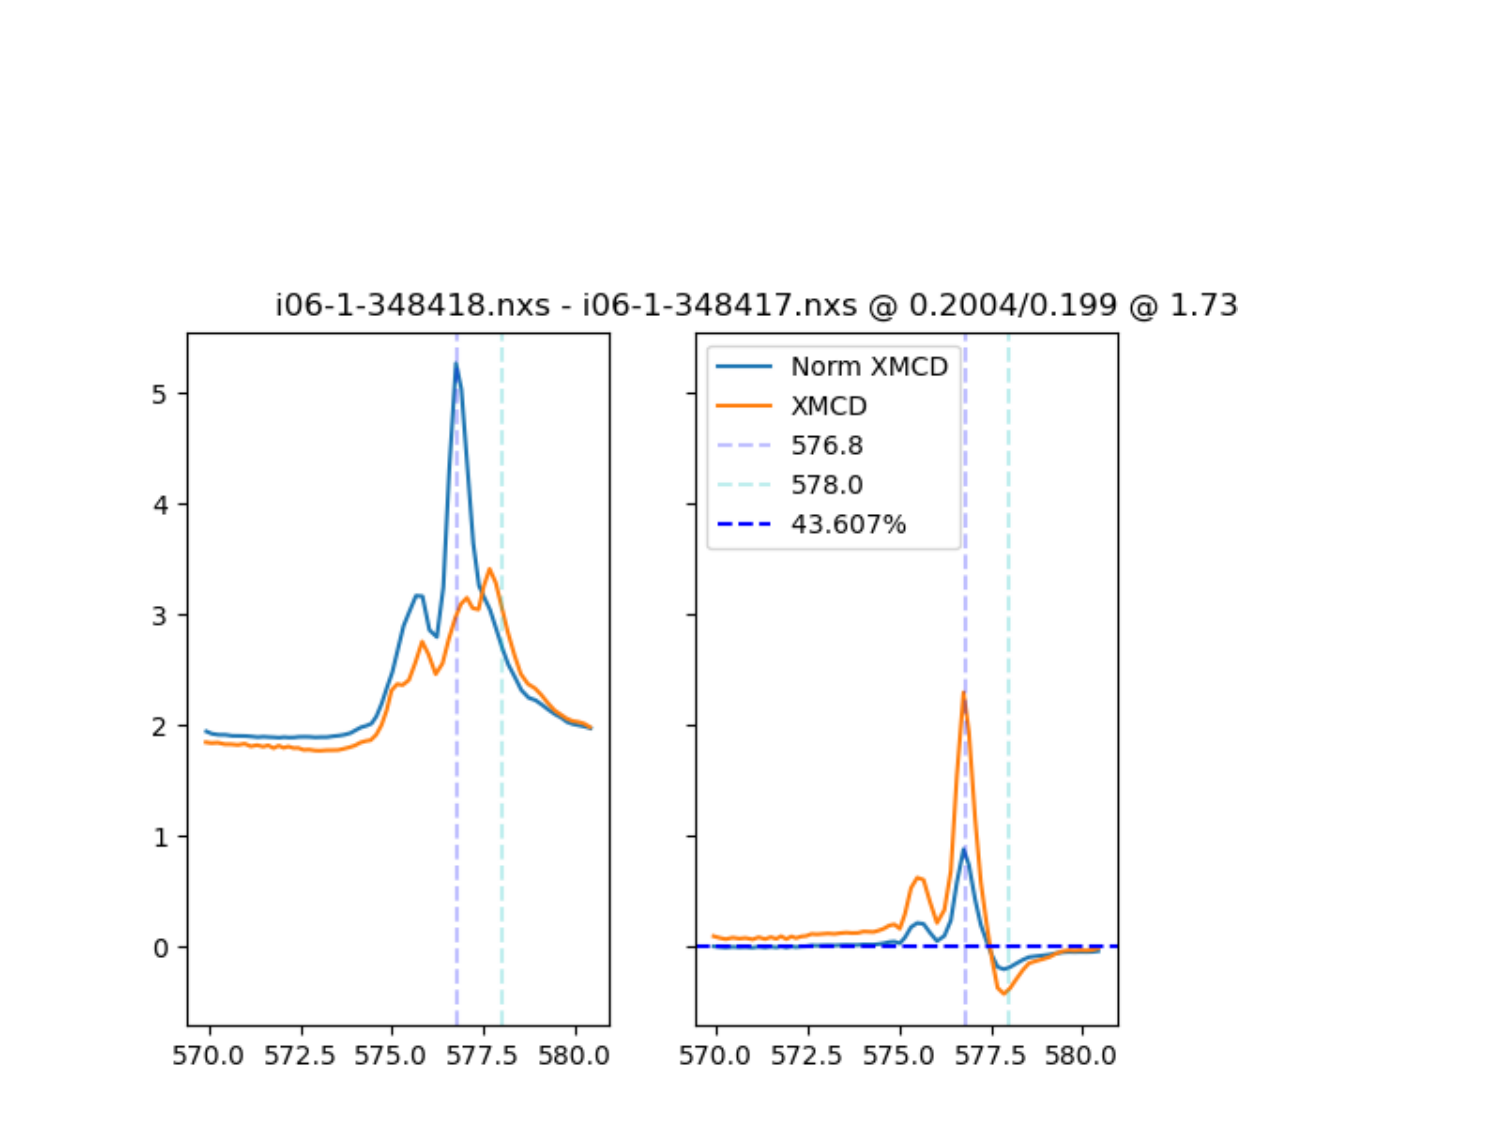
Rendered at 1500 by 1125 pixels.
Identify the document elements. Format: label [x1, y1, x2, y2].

picture [37, 224, 1238, 1125]
